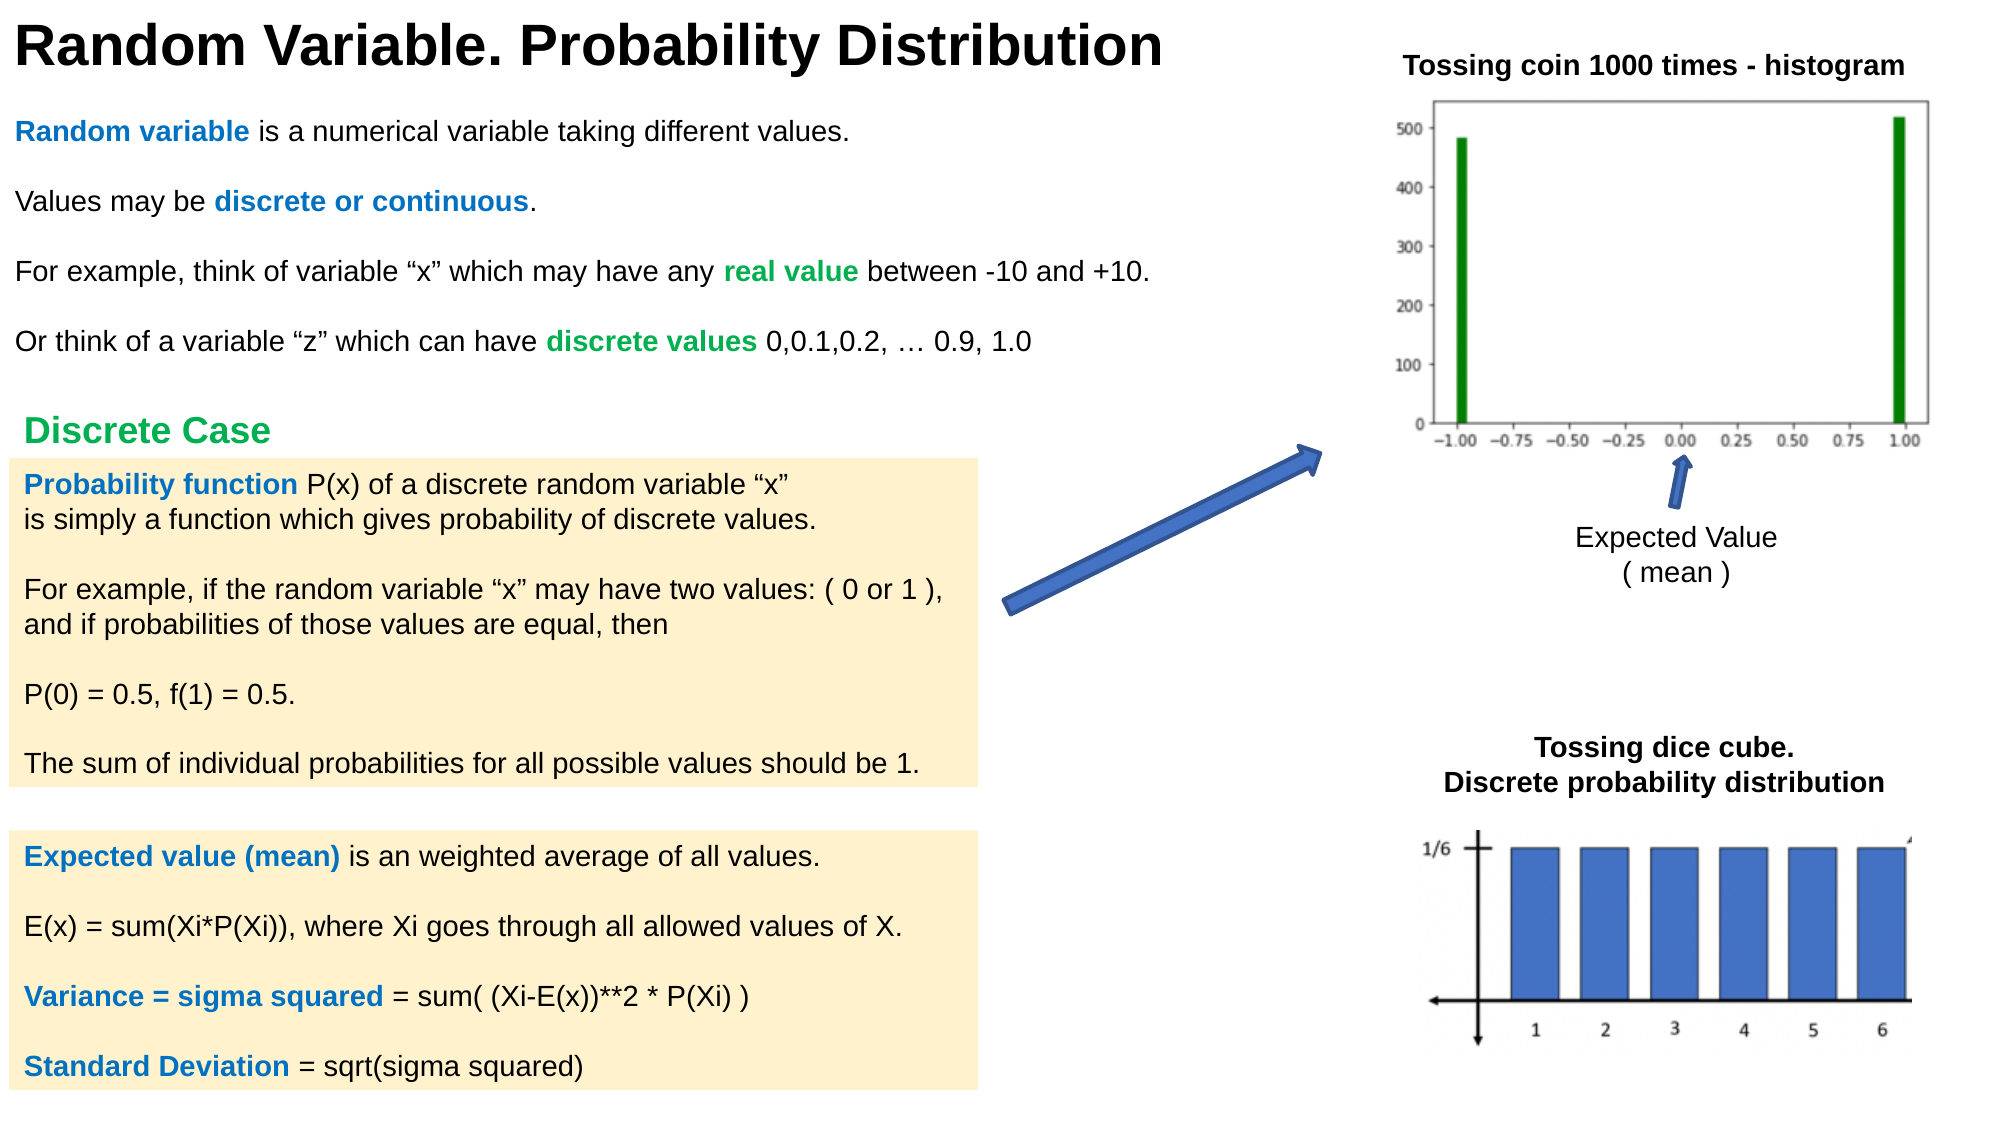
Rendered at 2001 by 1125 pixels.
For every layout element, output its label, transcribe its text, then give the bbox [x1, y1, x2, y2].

text_box Random Variable. Probability Distribution Random variable is a numerical variable taking different values. Values may be discrete or continuous. For example, think of variable “x” which may have any real value between -10 and +10. Or think of a variable “z” which can have discrete values 0,0.1,0.2, … 0.9, 1.0 [0, 0, 1233, 365]
text_box [1668, 467, 1693, 510]
text_box Tossing coin 1000 times - histogram [1388, 38, 1942, 88]
text_box [1001, 443, 1323, 617]
text_box Expected value (mean) is an weighted average of all values. E(x) = sum(Xi*P(Xi)), where Xi goes through all allowed values of X. Variance = sigma squared = sum( (Xi-E(x))**2 * P(Xi) ) Standard Deviation = sqrt(sigma squared) [9, 830, 979, 1090]
text_box Tossing dice cube. Discrete probability distribution [1403, 721, 1926, 806]
text_box Discrete Case [9, 398, 427, 459]
text_box Expected Value ( mean ) [1553, 511, 1800, 596]
picture [1417, 830, 1912, 1055]
text_box Probability function P(x) of a discrete random variable “x” is simply a function which gives probability of discrete values. For example, if the random variable “x” may have two values: ( 0 or 1 ), and if probabilities of those values are equal, then P(0) = 0.5, f(1) = 0.5. The sum of individual probabilities for all possible values should be 1. [9, 457, 979, 788]
picture [1387, 88, 1942, 459]
